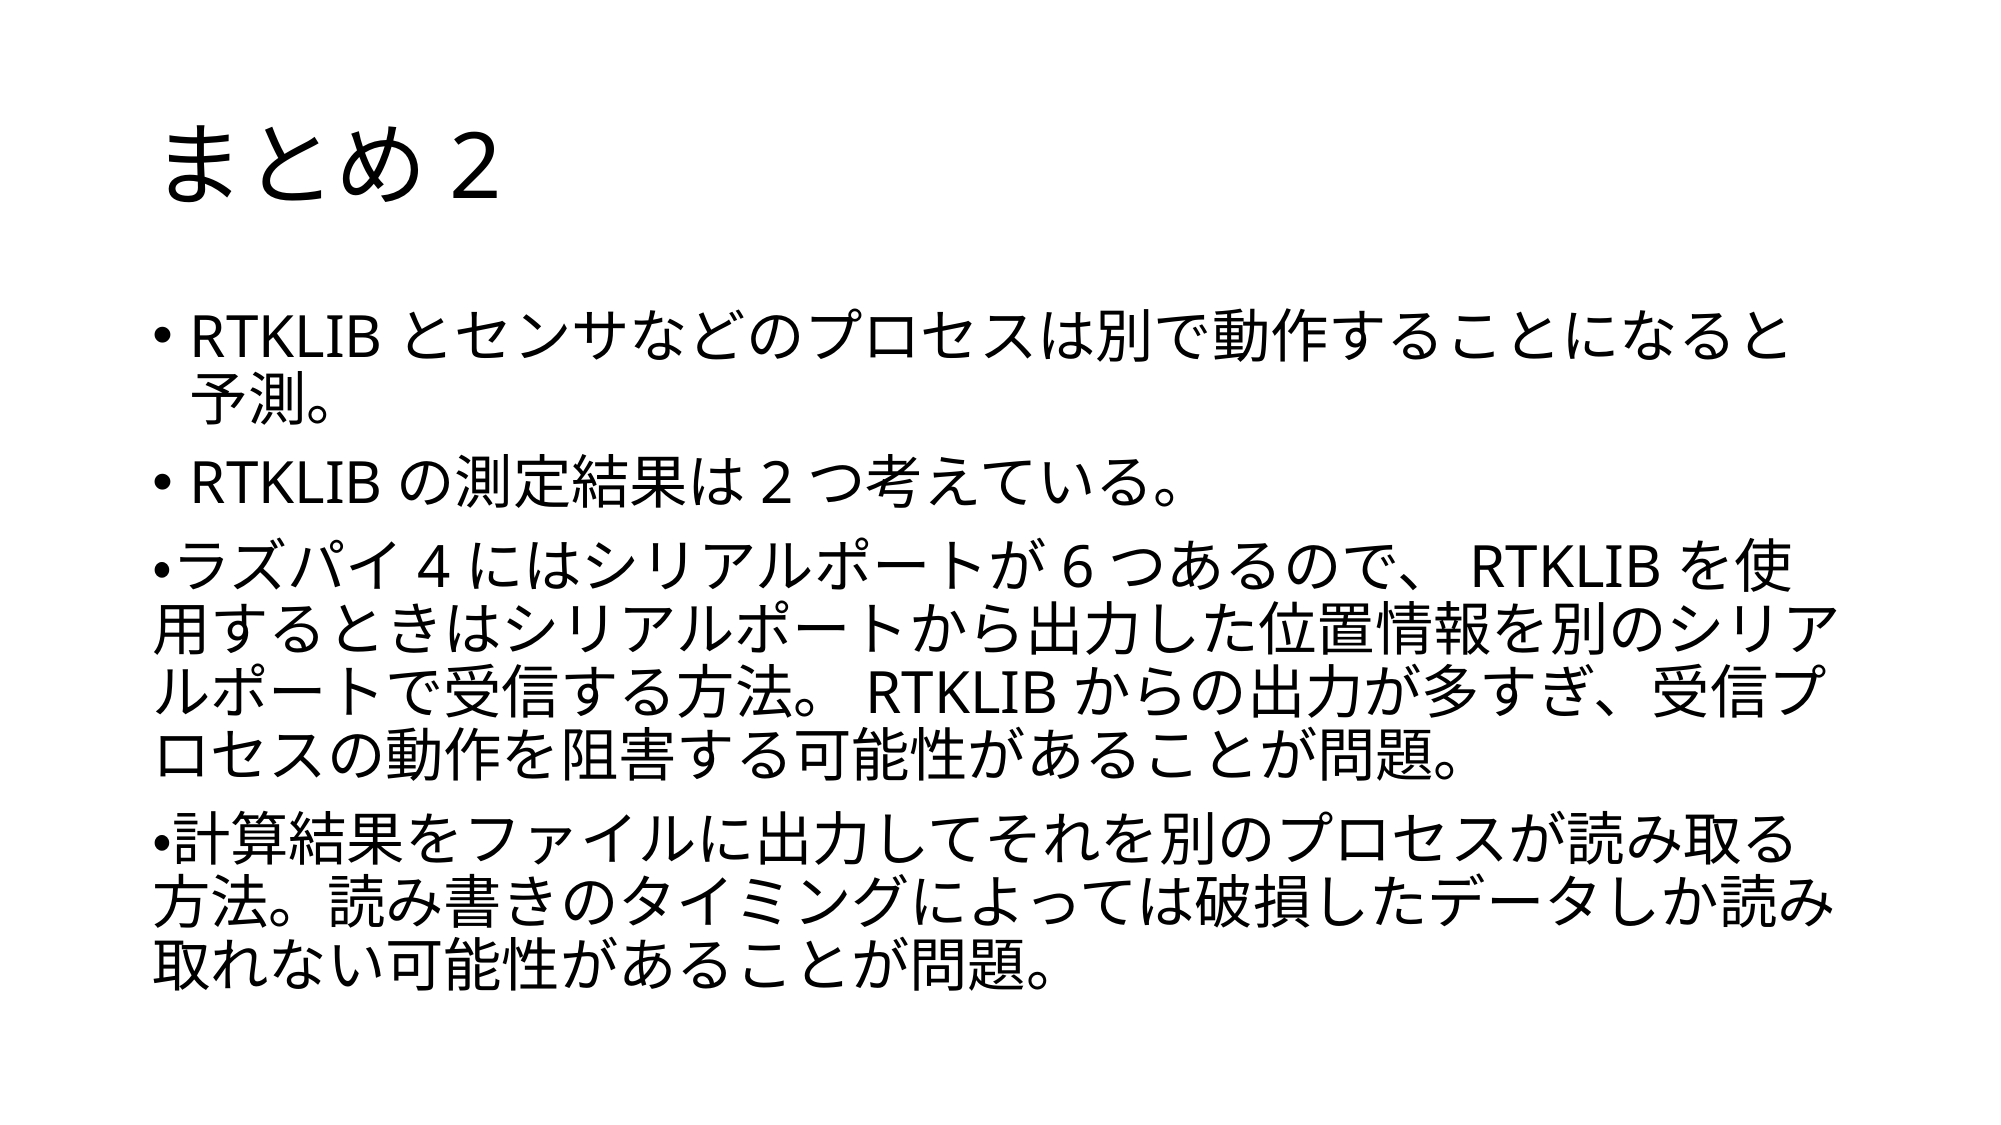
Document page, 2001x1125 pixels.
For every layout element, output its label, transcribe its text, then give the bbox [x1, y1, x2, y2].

list RTKLIBとセンサなどのプロセスは別で動作することになると予測。 RTKLIBの測定結果は2つ考えている。 ・ラズパイ4にはシリアルポートが6つあるので、RTKLIBを使用するときはシリアルポートから出力した位置情報を別のシリアルポートで受信する方法。RTKLIBからの出力が多すぎ、受信プロセスの動作を阻害する可能性があることが問題。 ・計算結果をファイルに出力してそれを別のプロセスが読み取る方法。読み書きのタイミングによっては破損したデータしか読み取れない可能性があることが問題。 [137, 299, 1863, 1014]
title まとめ2 [137, 59, 1863, 278]
